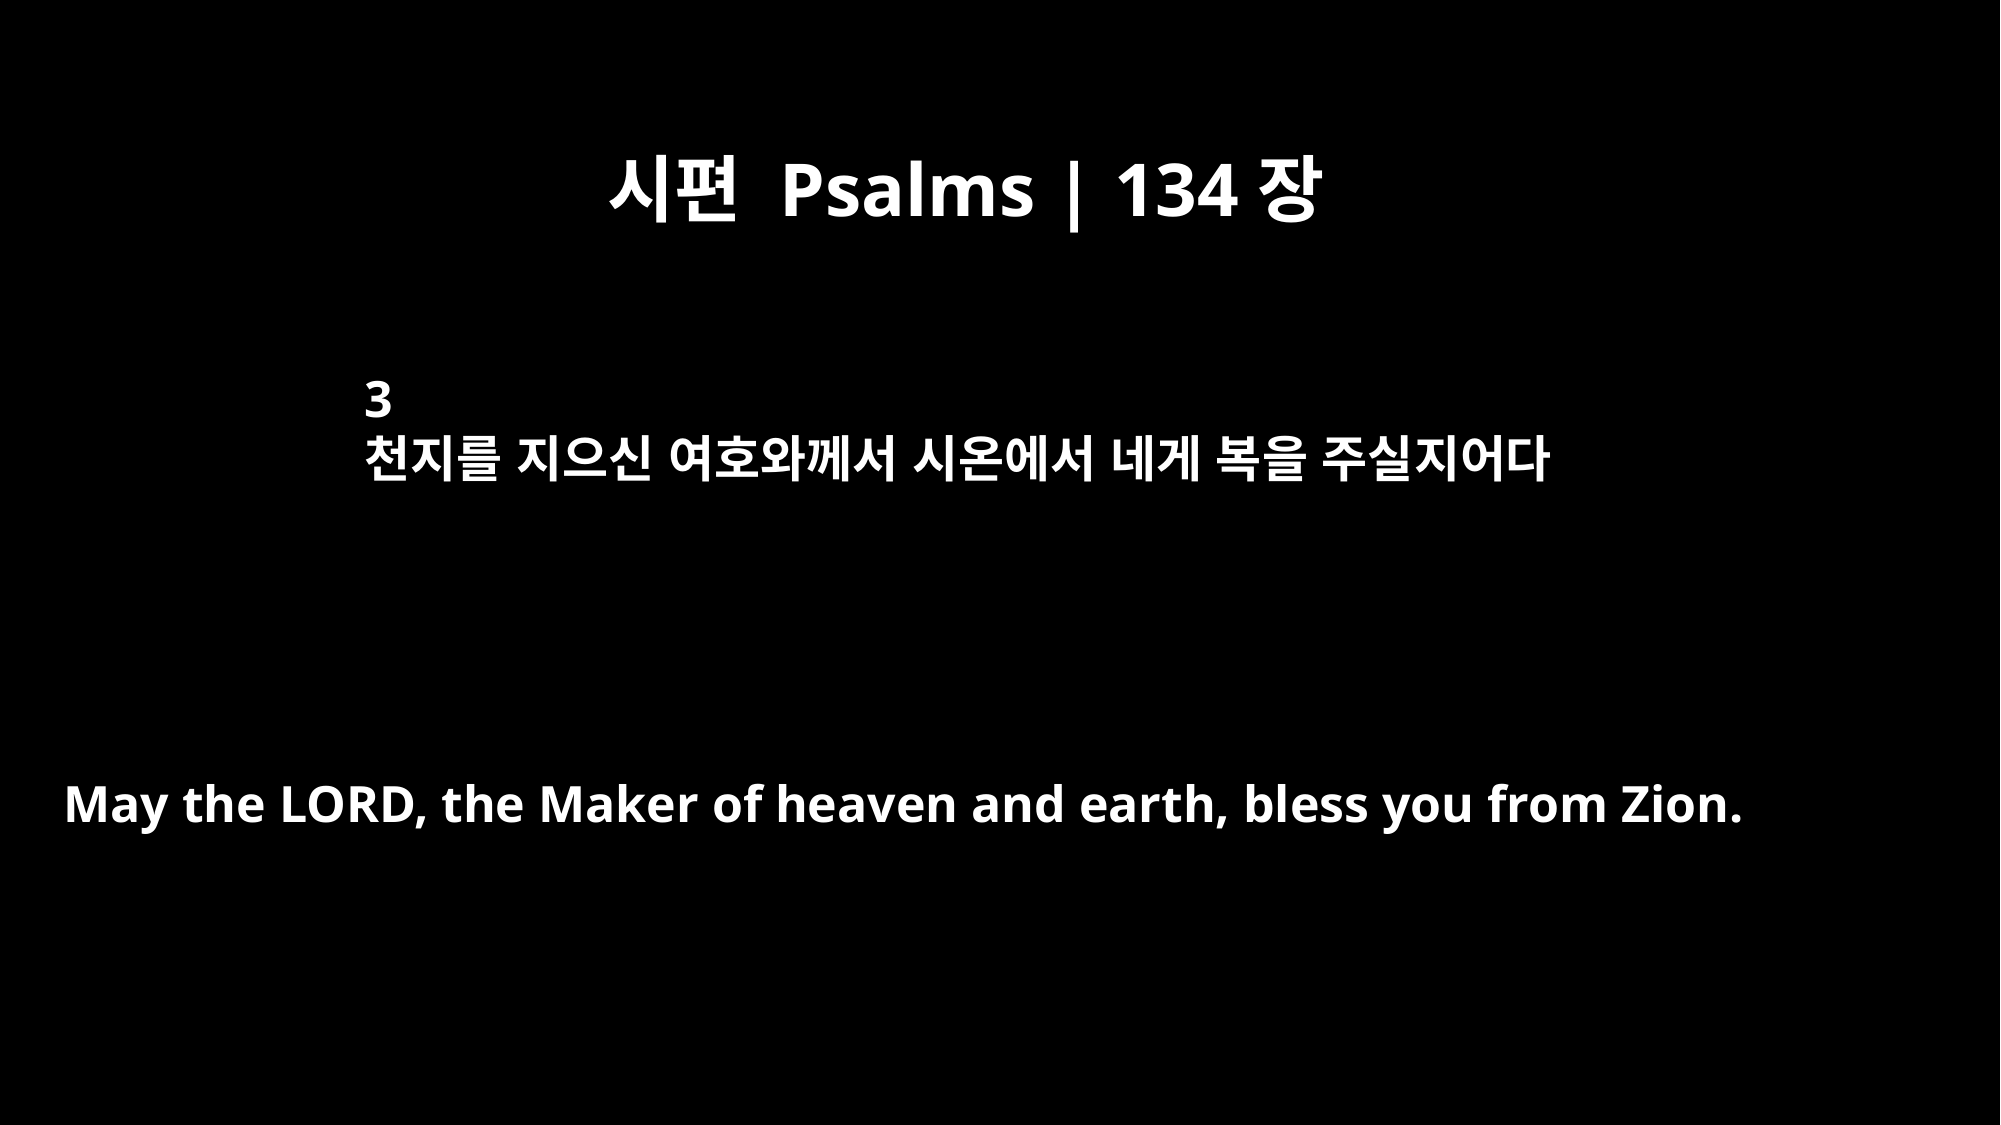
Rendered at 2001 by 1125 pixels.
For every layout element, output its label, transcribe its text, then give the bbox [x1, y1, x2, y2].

text_box May the LORD, the Maker of heaven and earth, bless you from Zion. [48, 764, 1760, 840]
text_box 시편 Psalms | 134장 [592, 136, 1340, 239]
text_box 3 천지를 지으신 여호와께서 시온에서 네게 복을 주실지어다 [349, 359, 1568, 495]
